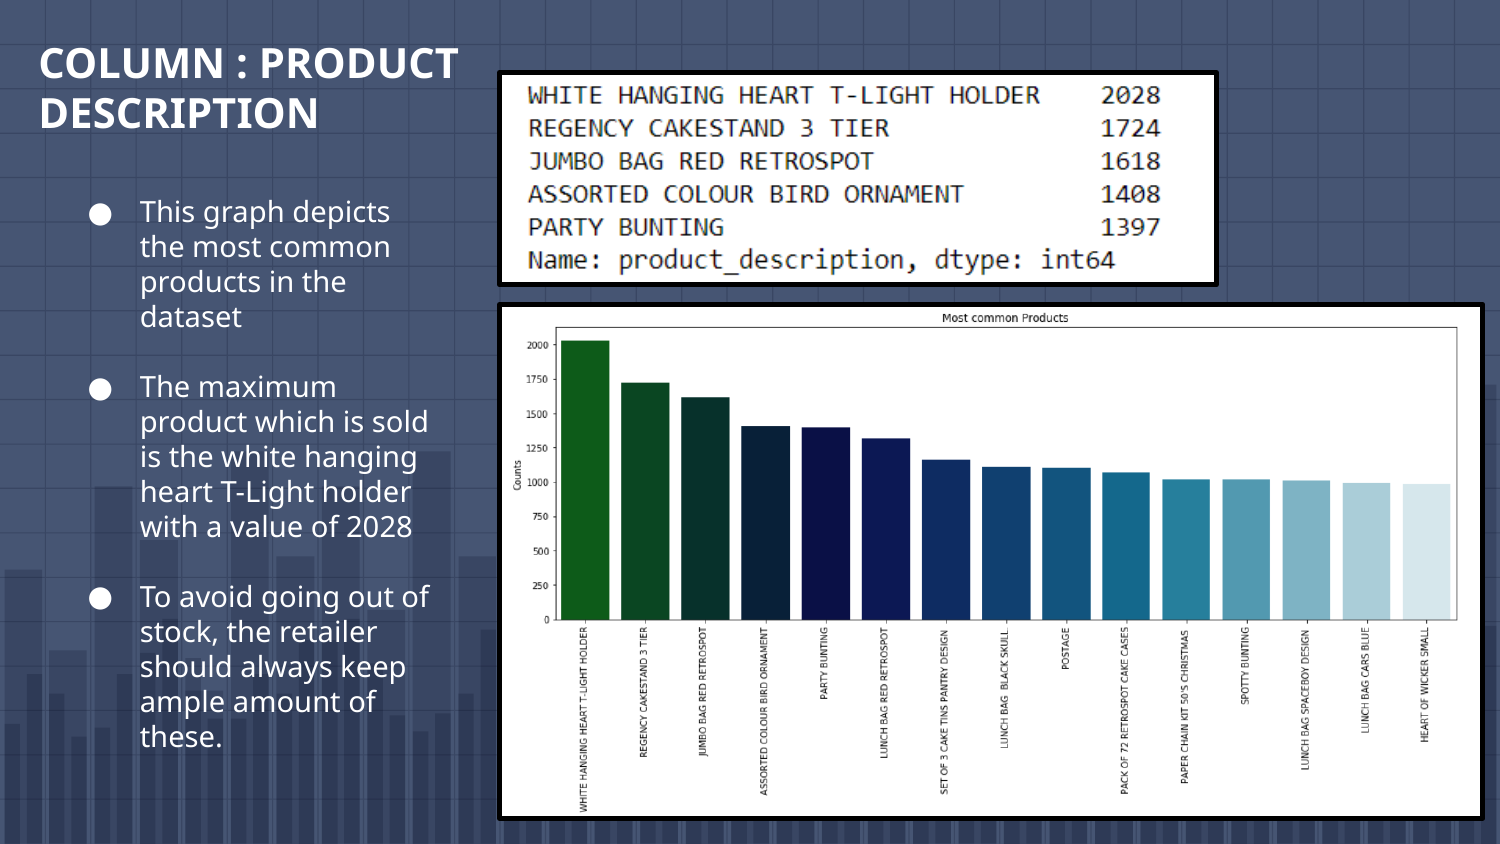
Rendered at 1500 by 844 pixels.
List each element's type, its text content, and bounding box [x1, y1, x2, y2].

text_box COLUMN : PRODUCT DESCRIPTION [23, 21, 594, 157]
picture [501, 306, 1481, 817]
picture [501, 74, 1215, 283]
text_box This graph depicts the most common products in the dataset The maximum product which is sold is the white hanging heart T-Light holder with a value of 2028 To avoid going out of stock, the retailer should always keep ample amount of these. [49, 178, 452, 797]
